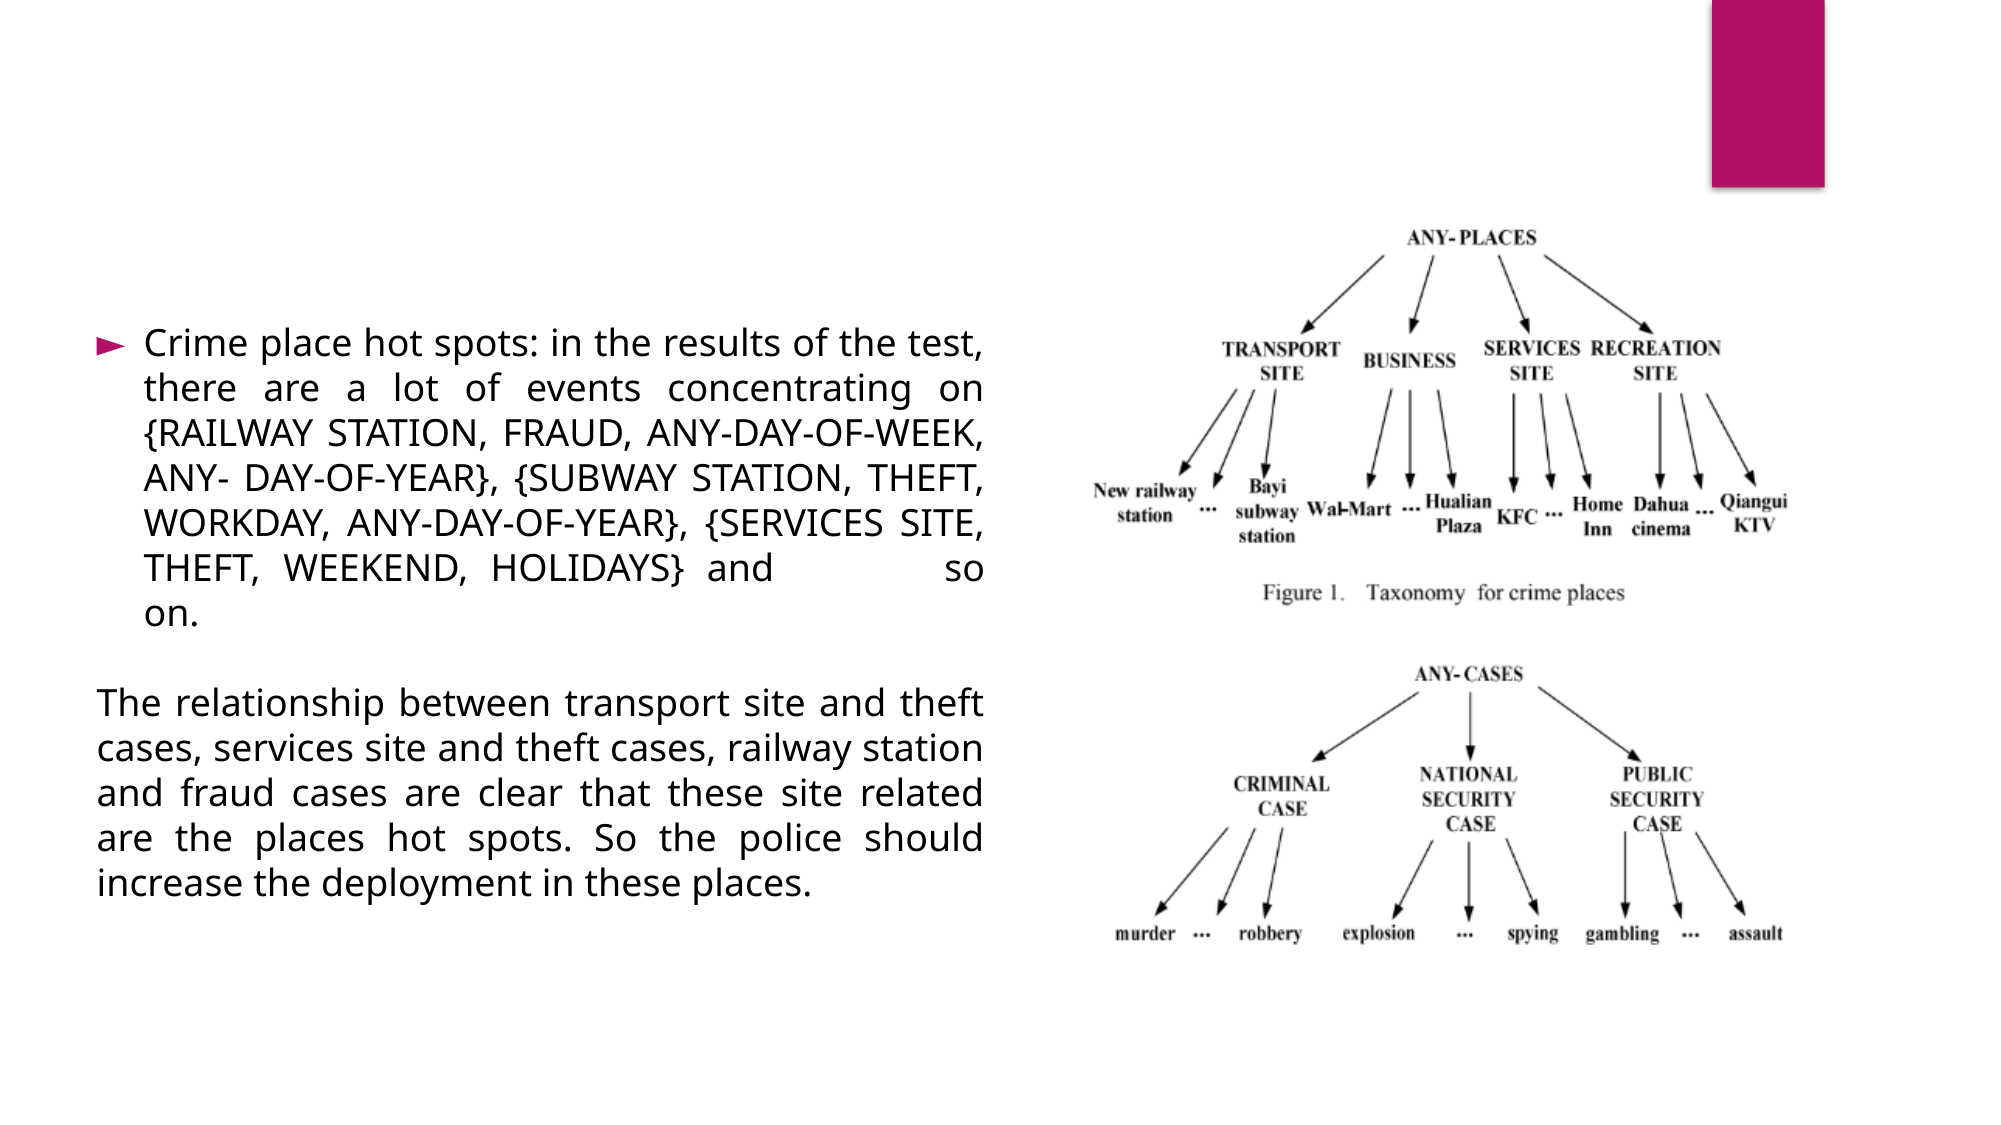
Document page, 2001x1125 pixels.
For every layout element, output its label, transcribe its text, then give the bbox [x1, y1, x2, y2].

picture [1084, 207, 1795, 962]
text_box Crime place hot spots: in the results of the test, there are a lot of events concentrating on {RAILWAY STATION, FRAUD, ANY-DAY-OF-WEEK, ANY- DAY-OF-YEAR}, {SUBWAY STATION, THEFT, WORKDAY, ANY-DAY-OF-YEAR}, {SERVICES SITE, THEFT, WEEKEND, HOLIDAYS} and so on. The relationship between transport site and theft cases, services site and theft cases, railway station and fraud cases are clear that these site related are the places hot spots. So the police should increase the deployment in these places. [81, 311, 1000, 950]
